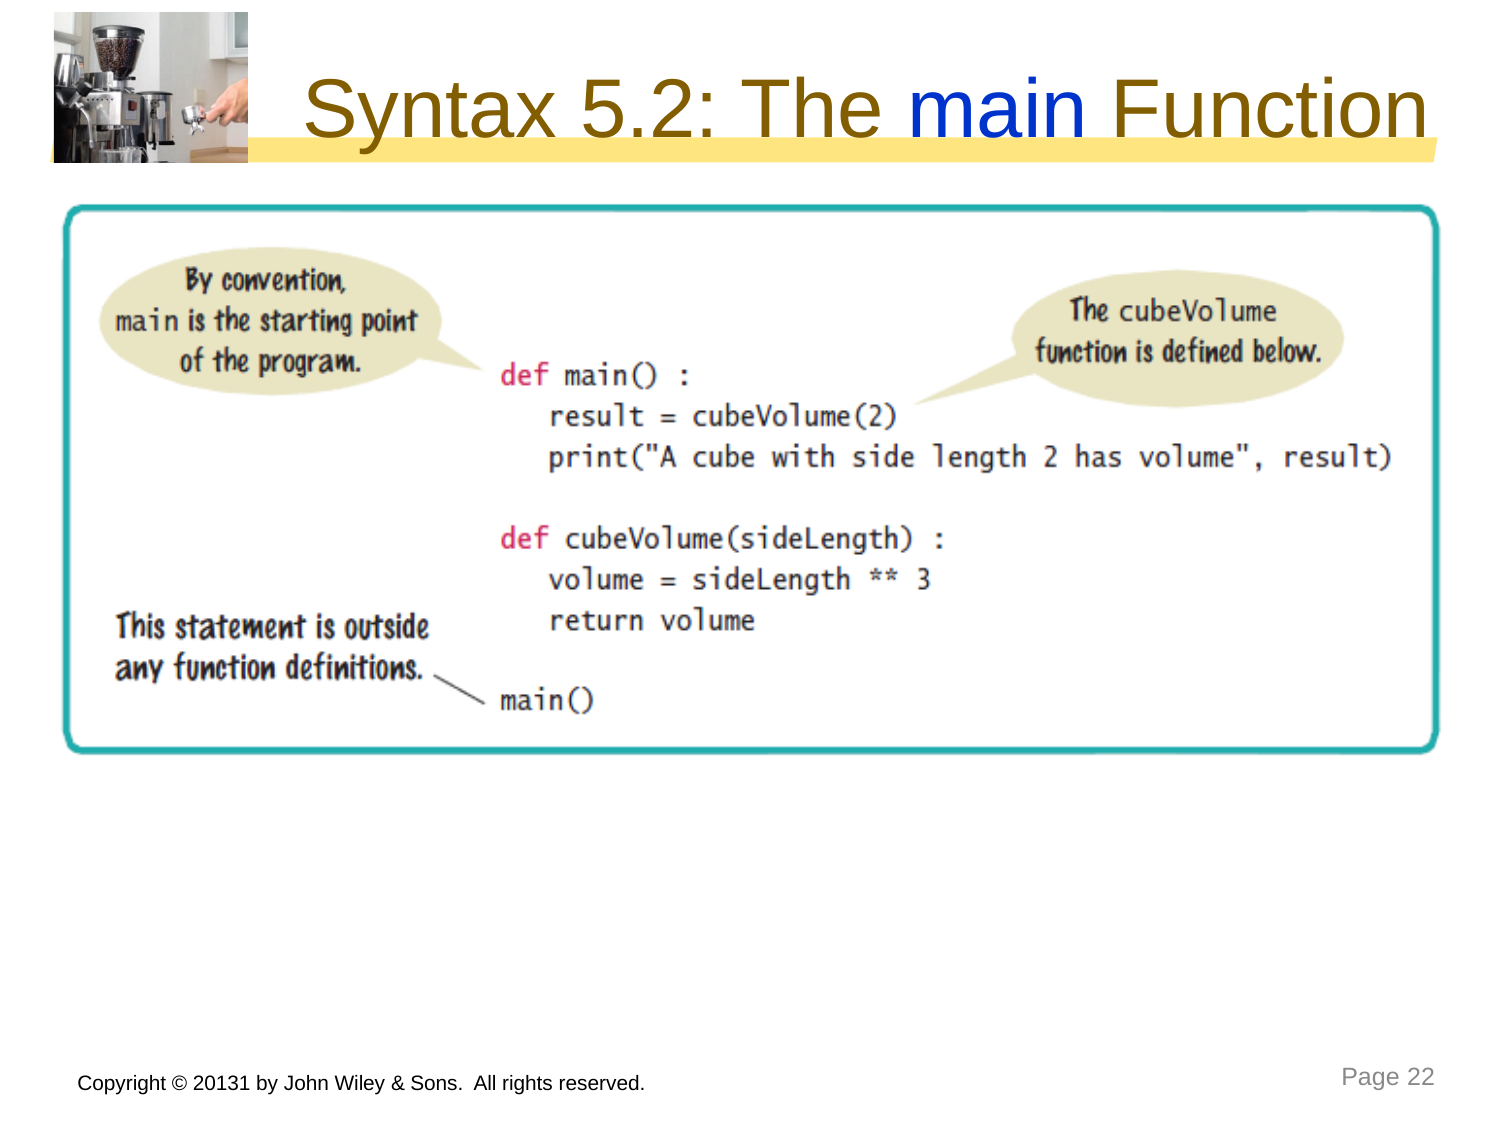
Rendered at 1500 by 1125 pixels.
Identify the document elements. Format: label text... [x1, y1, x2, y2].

title Syntax 5.2: The main Function [287, 44, 1451, 163]
slide_number Page 22 [1187, 1050, 1450, 1100]
picture [53, 12, 248, 163]
footer Copyright © 20131 by John Wiley & Sons. All rights reserved. [62, 1037, 726, 1104]
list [49, 199, 1447, 763]
